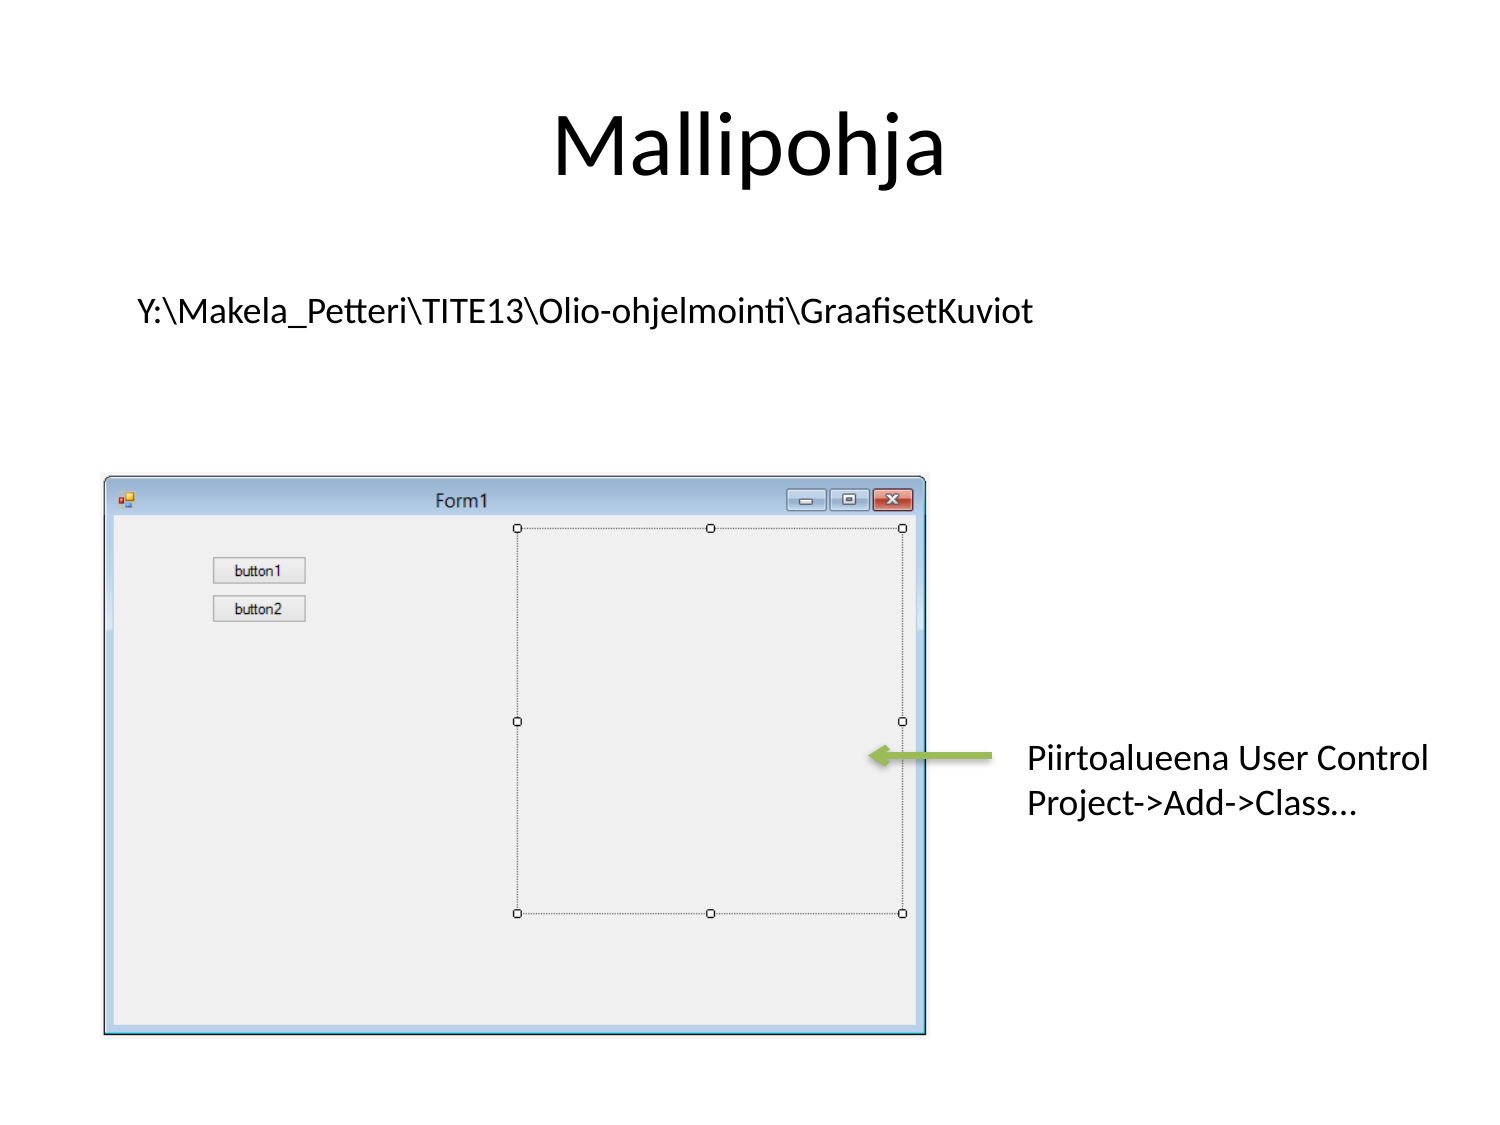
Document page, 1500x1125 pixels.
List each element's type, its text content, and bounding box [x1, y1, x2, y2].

picture [100, 472, 930, 1039]
text_box Piirtoalueena User Control Project->Add->Class… [1012, 725, 1445, 830]
text_box Y:\Makela_Petteri\TITE13\Olio-ohjelmointi\GraafisetKuviot [122, 278, 1400, 339]
title Mallipohja [75, 45, 1425, 233]
